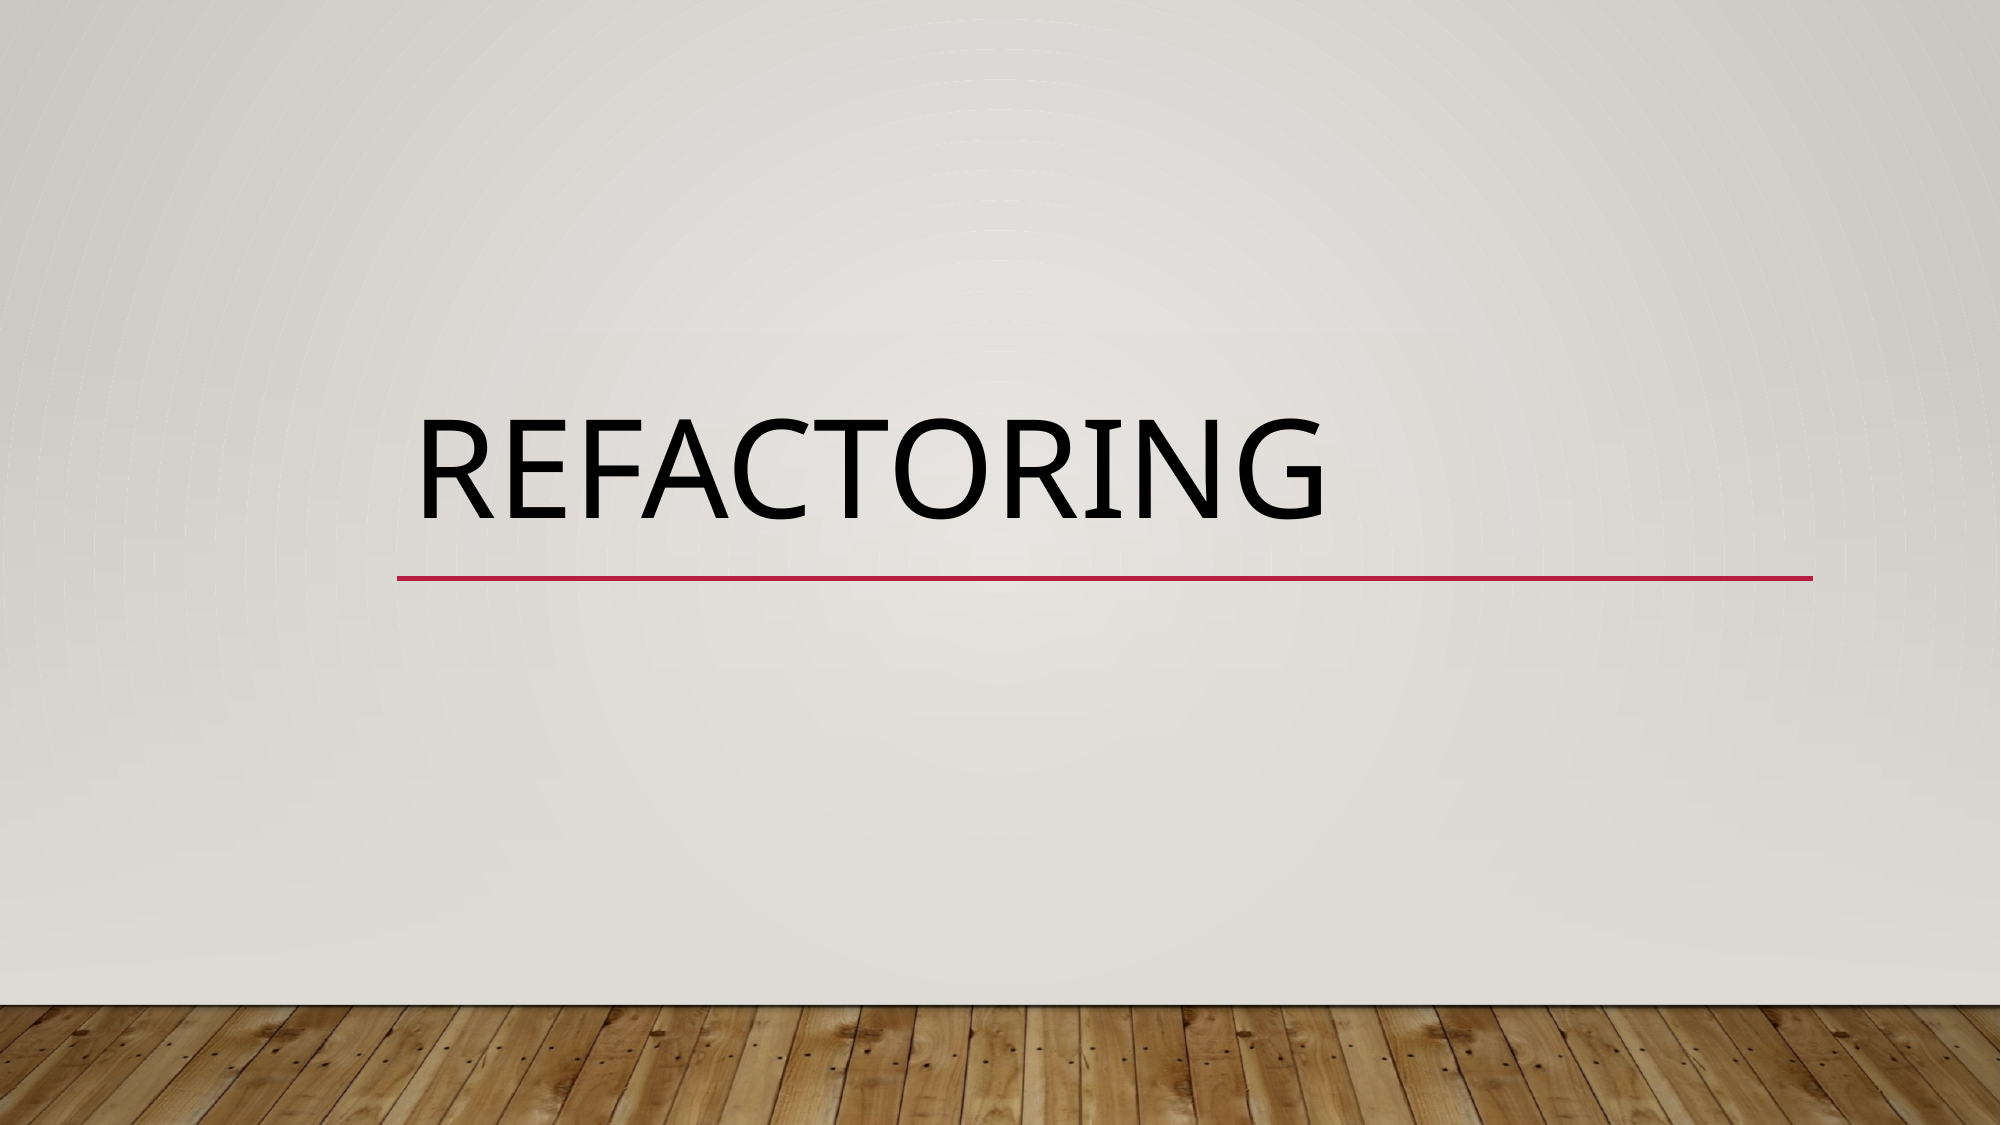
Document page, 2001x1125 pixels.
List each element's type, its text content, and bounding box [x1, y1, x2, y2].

title Refactoring [396, 131, 1814, 549]
picture [0, 1005, 2000, 1125]
